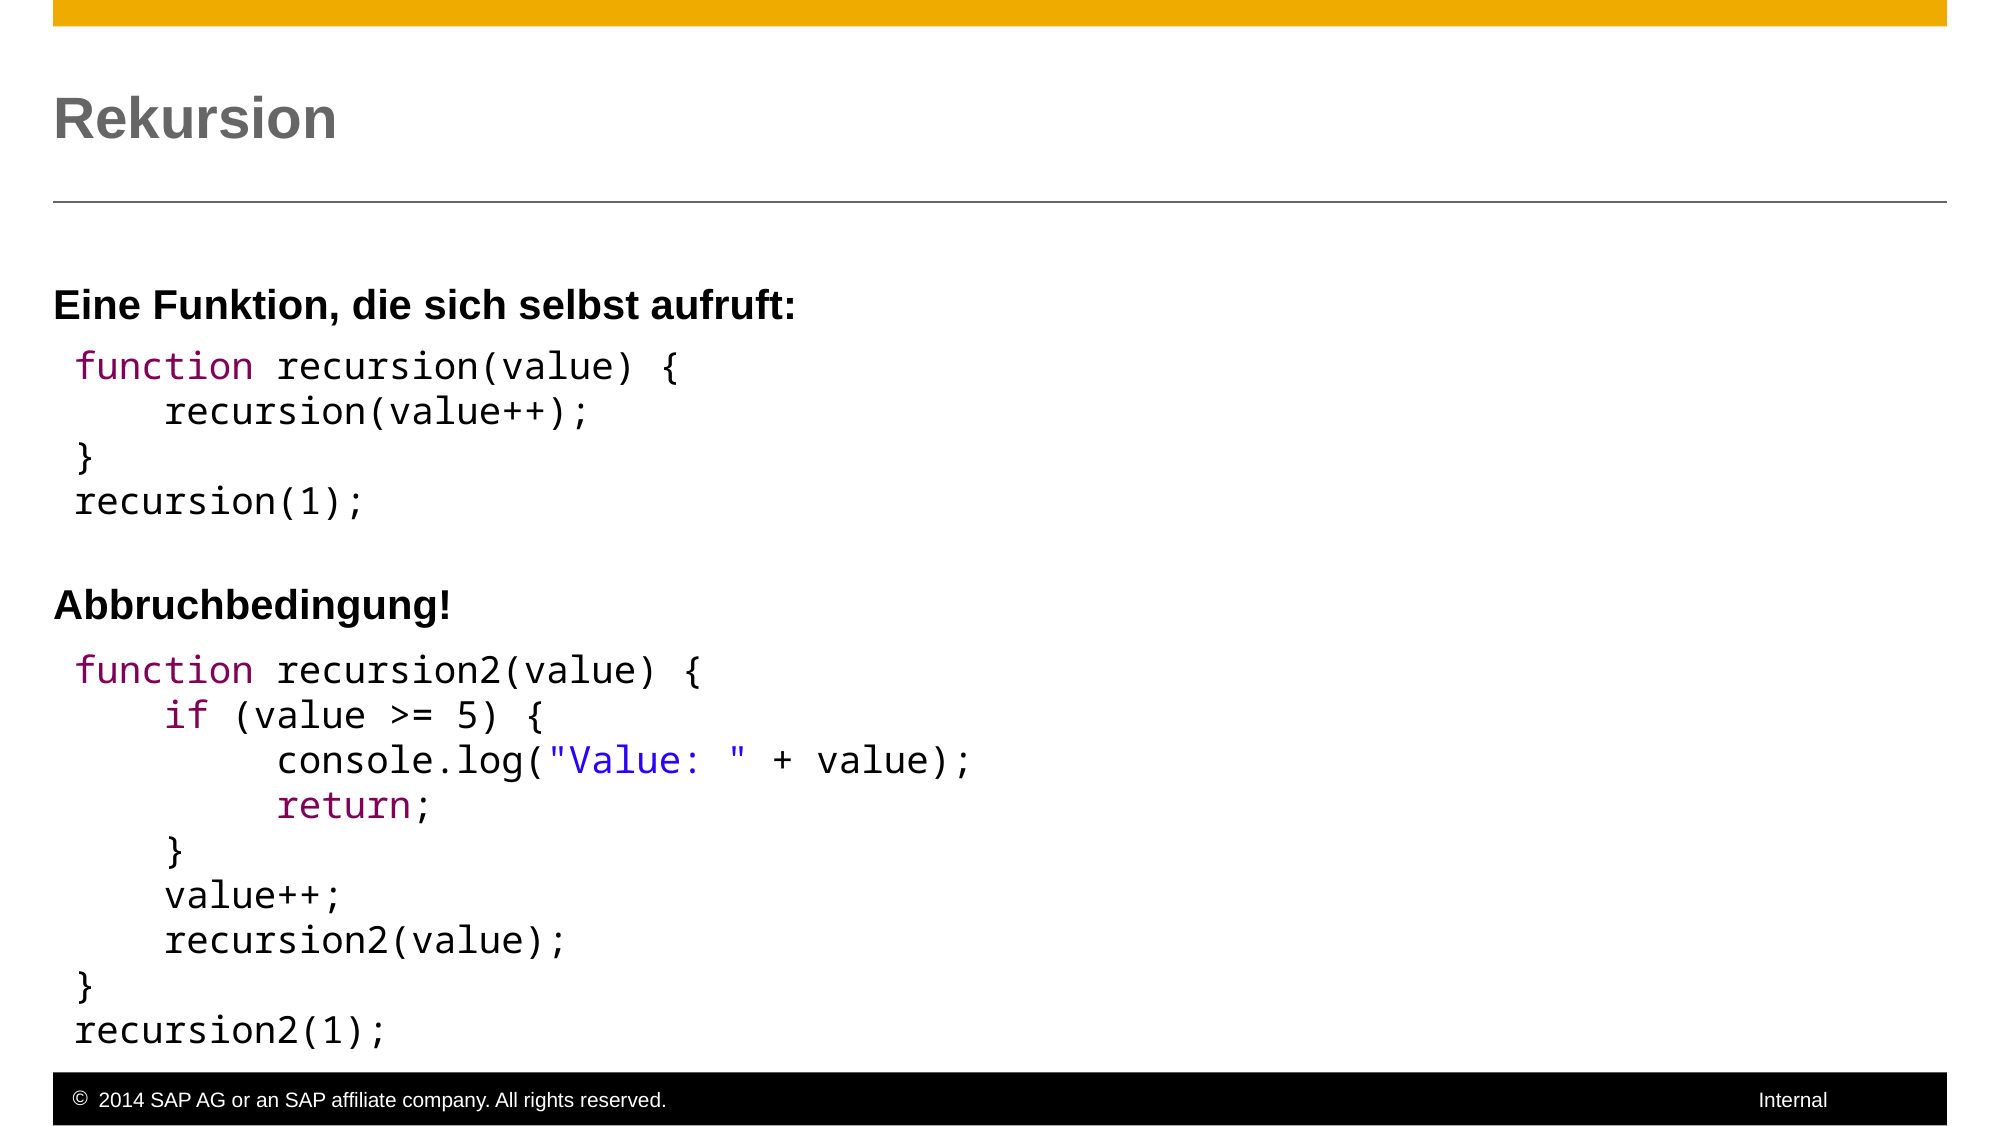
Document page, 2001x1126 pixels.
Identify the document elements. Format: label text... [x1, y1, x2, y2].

title Rekursion [53, 53, 1947, 178]
list Eine Funktion, die sich selbst aufruft: Abbruchbedingung! [53, 277, 1947, 998]
text_box function recursion2(value) { if (value >= 5) { console.log("Value: " + value); return; } value++; recursion2(value); } recursion2(1); [59, 638, 1059, 1059]
text_box function recursion(value) { recursion(value++); } recursion(1); [59, 334, 1059, 530]
